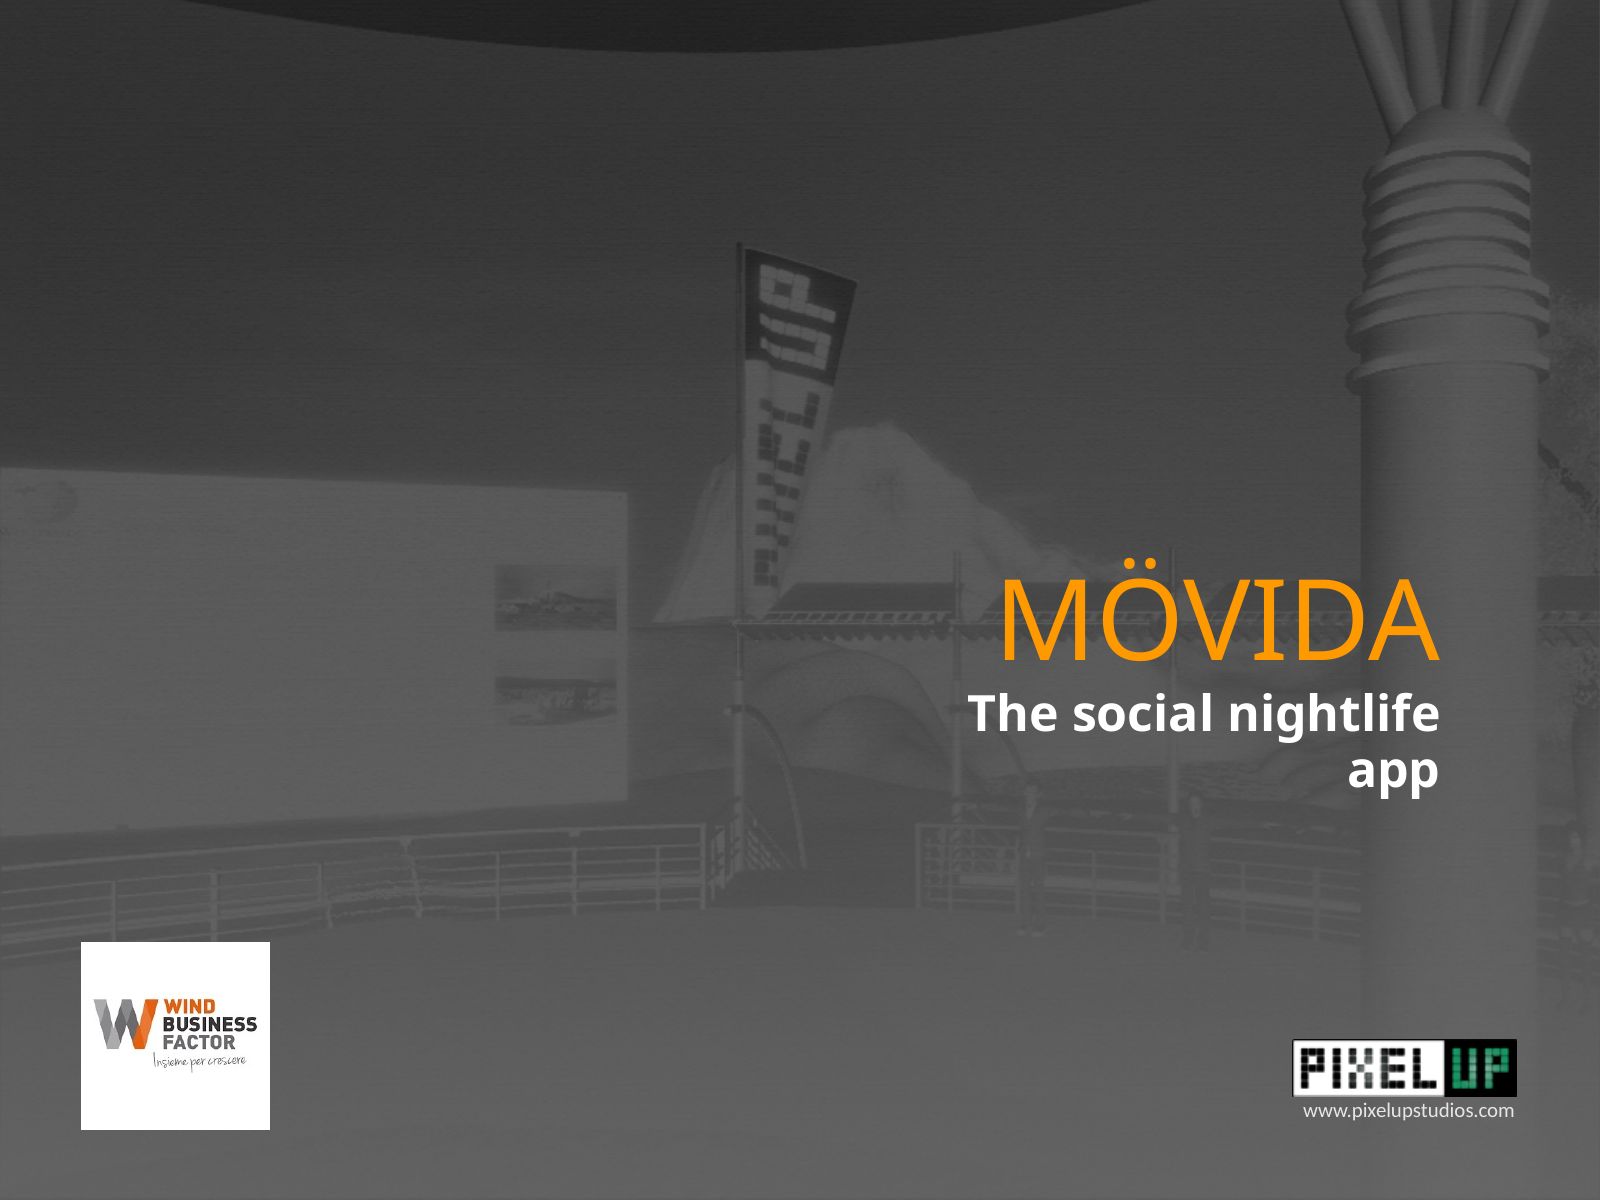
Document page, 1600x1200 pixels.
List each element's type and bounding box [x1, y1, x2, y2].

picture [0, 0, 1600, 1200]
text_box [858, 552, 1456, 752]
text_box [1285, 1039, 1533, 1131]
